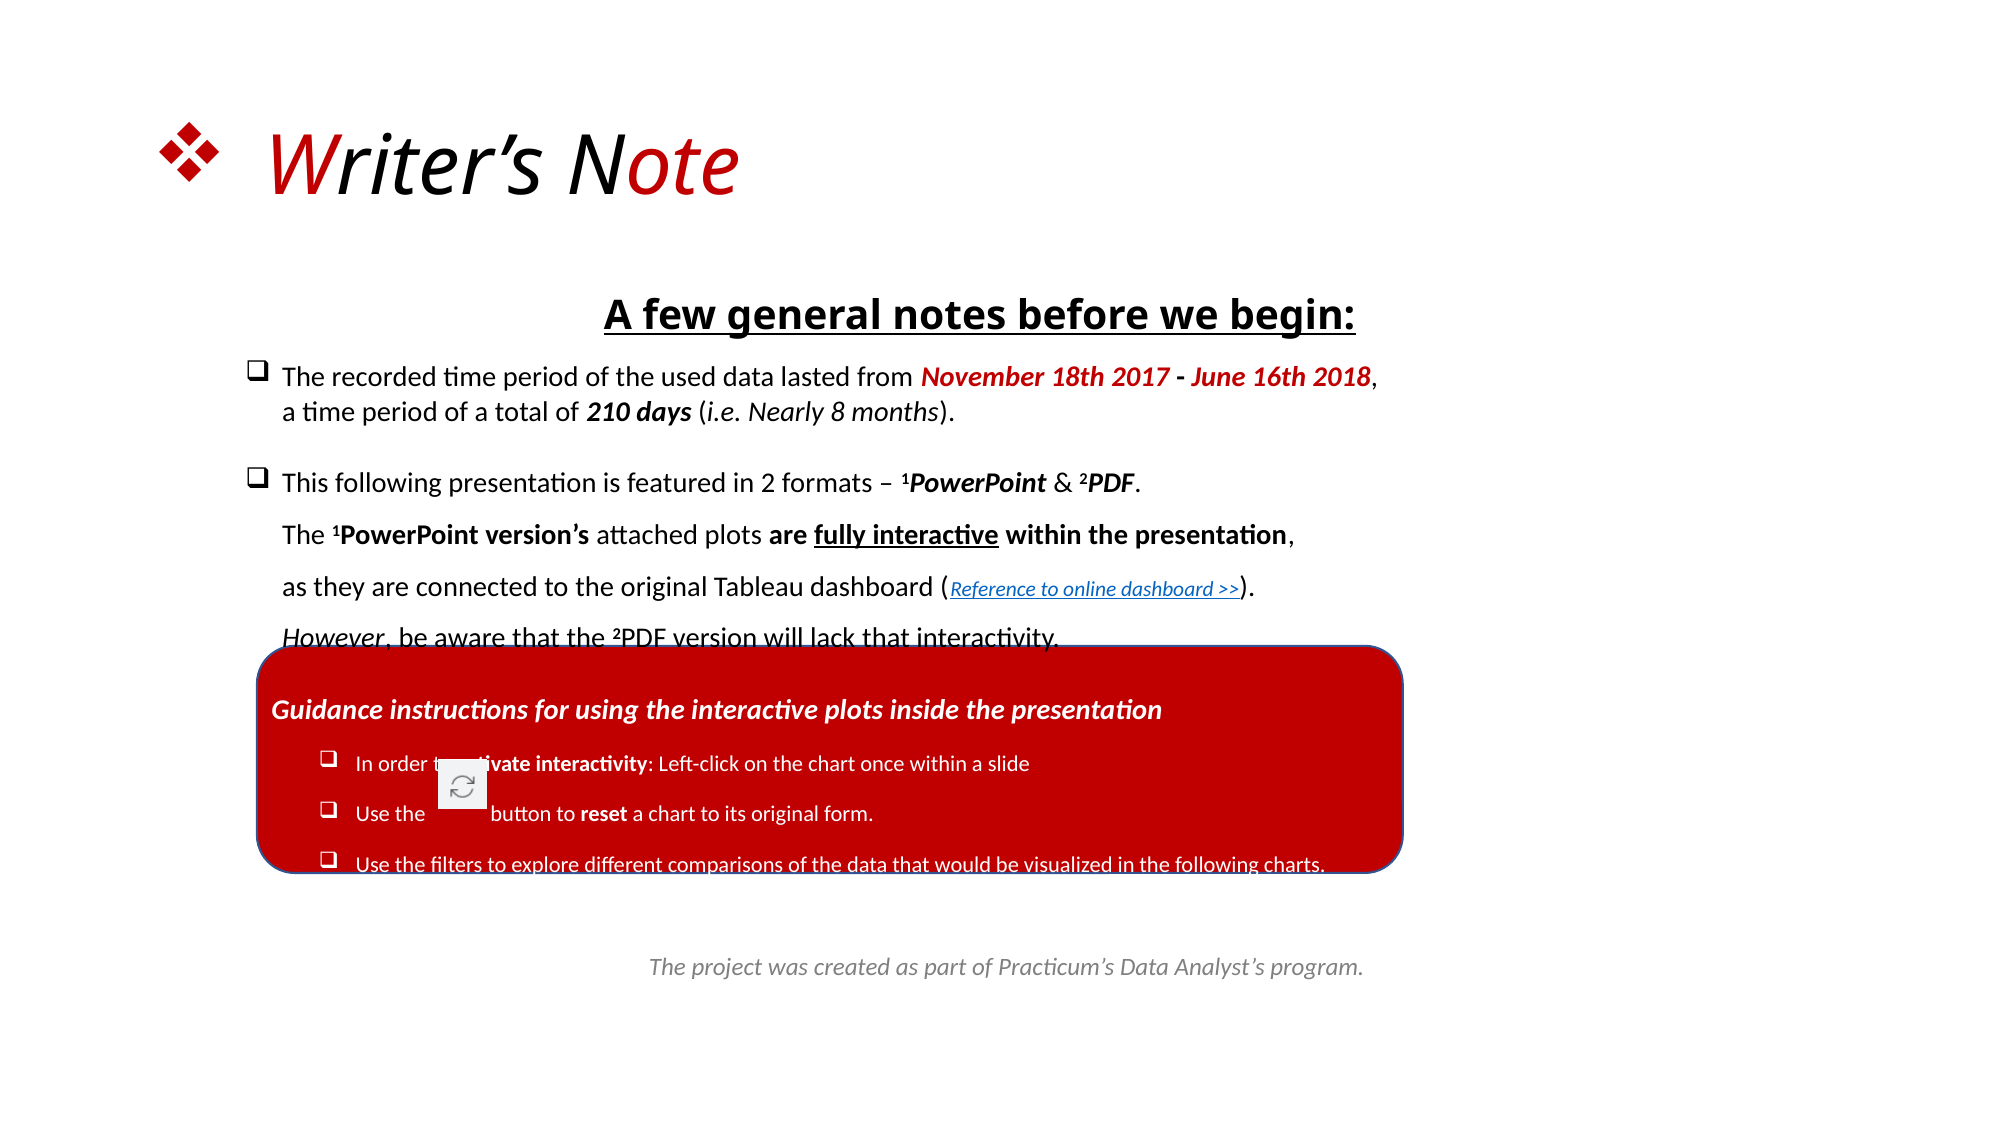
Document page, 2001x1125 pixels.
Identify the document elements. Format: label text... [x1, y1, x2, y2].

title Writer’s Note [137, 58, 1863, 277]
picture [438, 759, 487, 809]
list A few general notes before we begin: The recorded time period of the used data lasted from November 18th 2017 - June 16th 2018, a time period of a total of 210 days (i.e. Nearly 8 months). This following presentation is featured in 2 formats – 1PowerPoint & 2PDF. The 1PowerPoint version’s attached plots are fully interactive within the presentation, as they are connected to the original Tableau dashboard (Reference to online dashboard >>). However, be aware that the 2PDF version will lack that interactivity. Guidance instructions for using the interactive plots inside the presentation In order to activate interactivity: Left-click on the chart once within a slide Use the button to reset a chart to its original form. Use the filters to explore different comparisons of the data that would be visualized in the following charts. [230, 277, 1730, 973]
text_box The project was created as part of Practicum’s Data Analyst’s program. [331, 943, 1684, 988]
